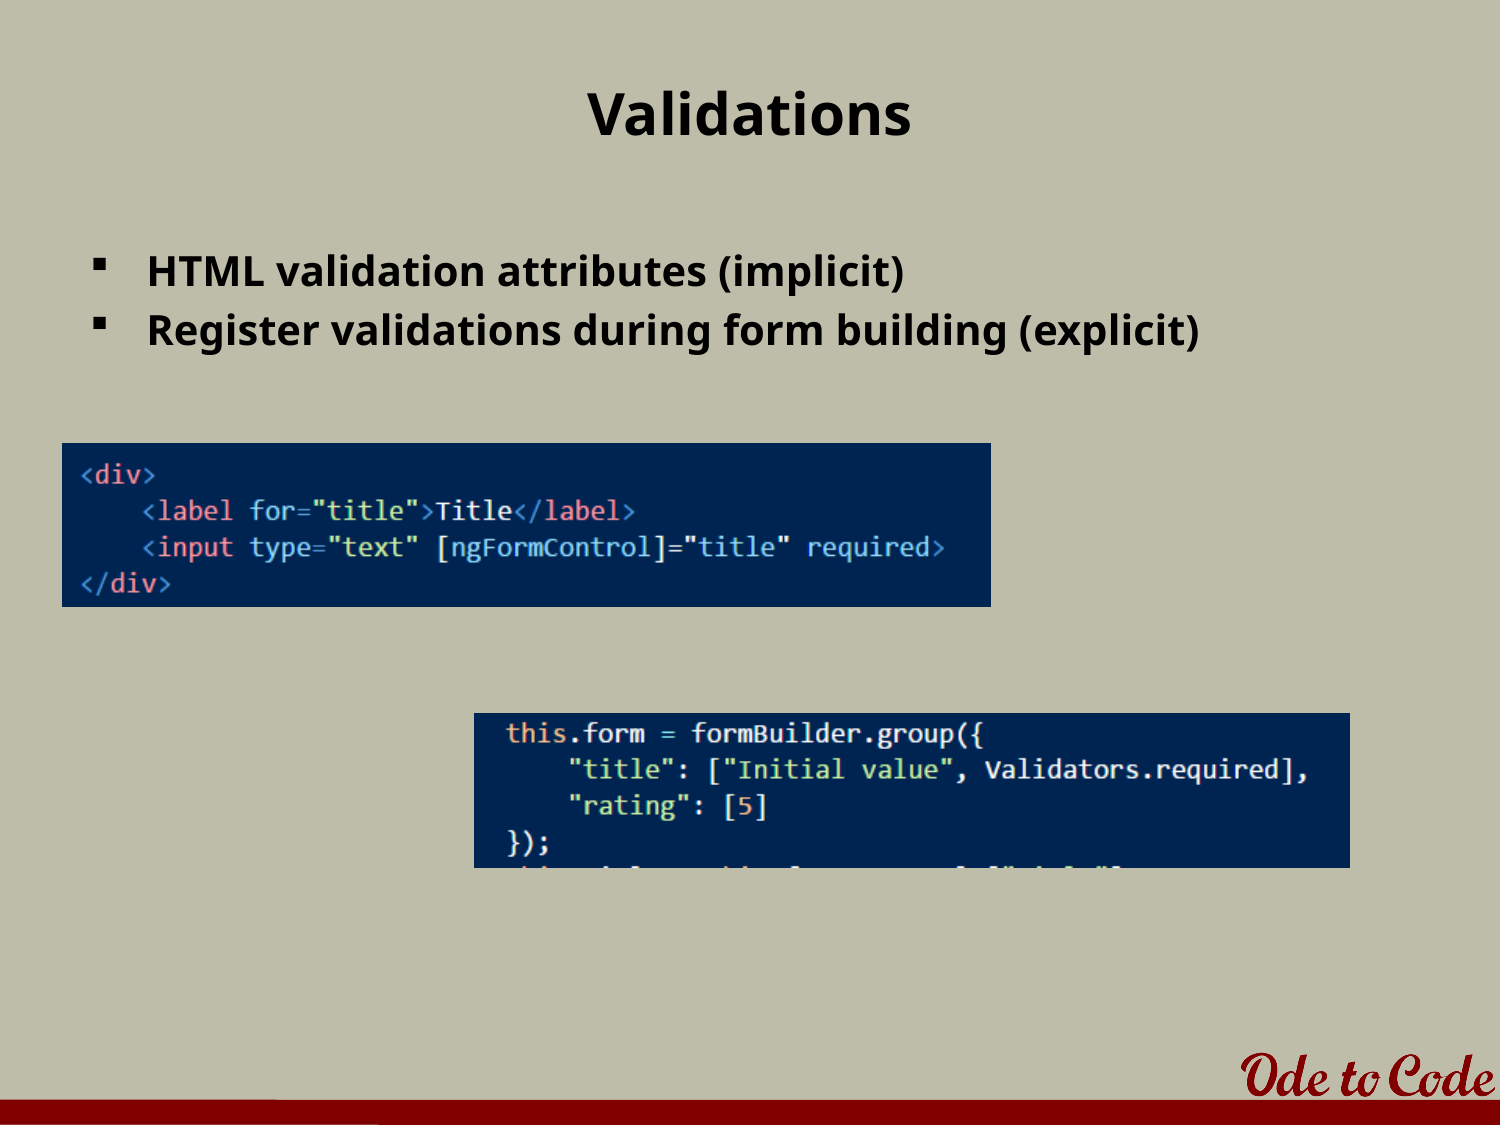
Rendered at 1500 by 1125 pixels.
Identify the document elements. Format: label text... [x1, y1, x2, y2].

title Validations [74, 49, 1426, 176]
picture [1187, 975, 1500, 1125]
picture [62, 443, 991, 607]
list HTML validation attributes (implicit) Register validations during form building (explicit) [74, 237, 1426, 976]
picture [474, 713, 1350, 868]
